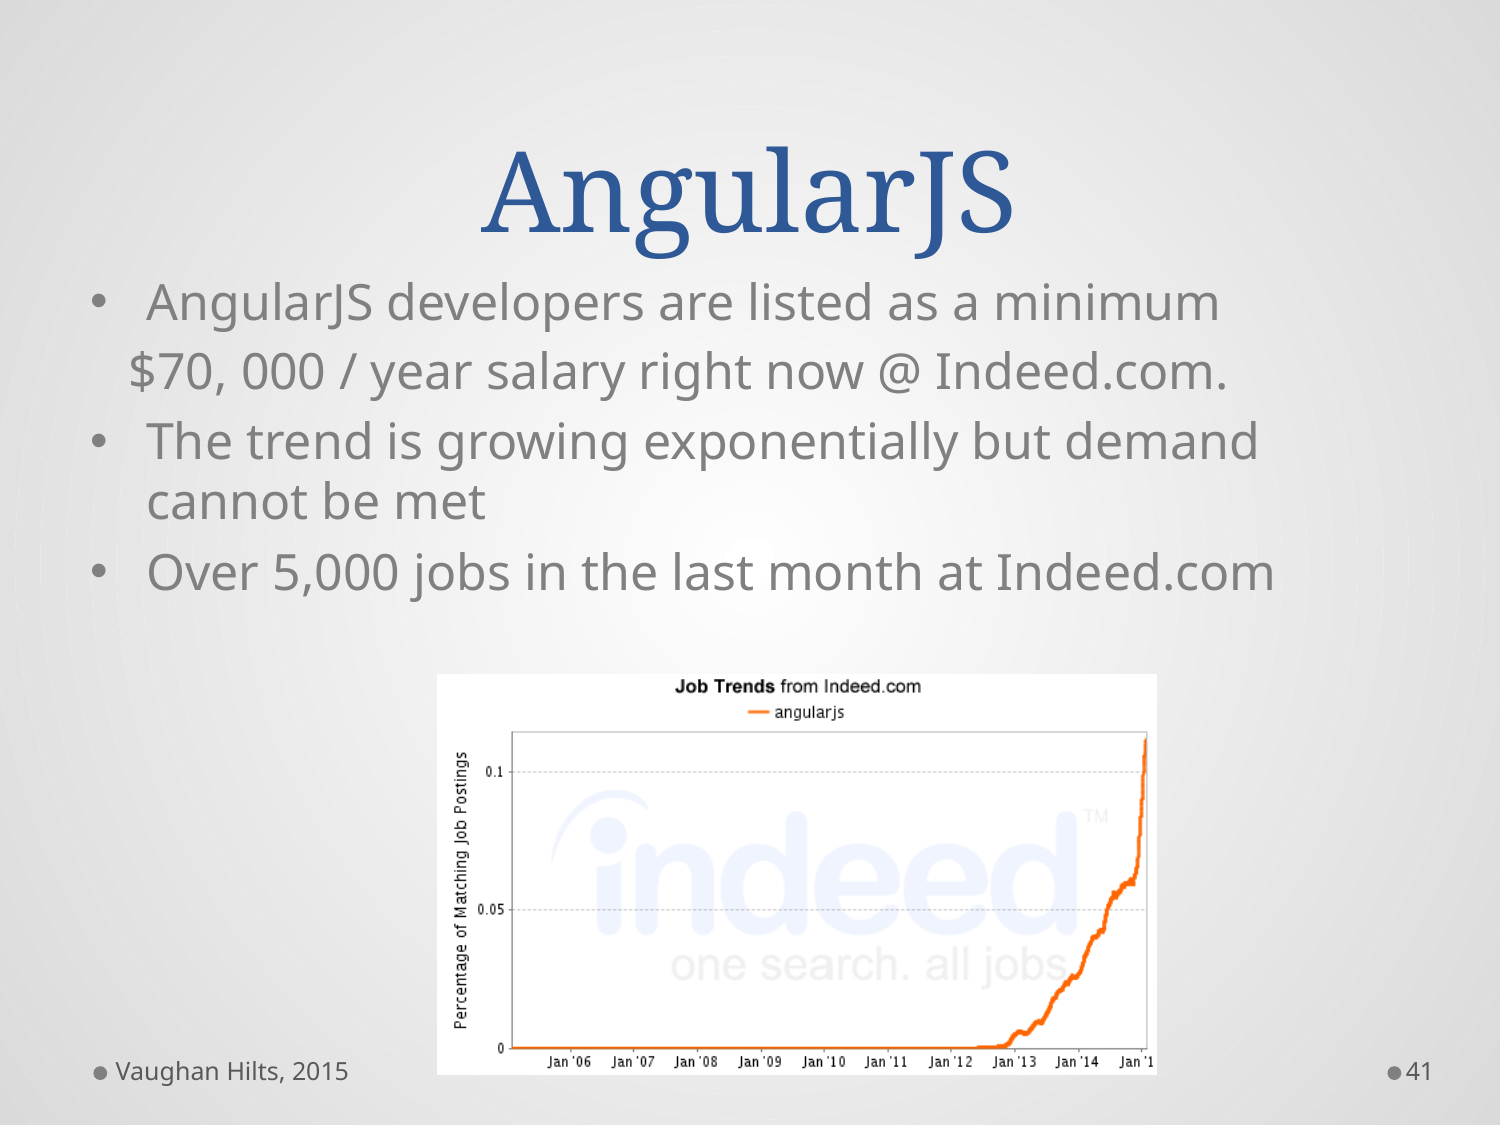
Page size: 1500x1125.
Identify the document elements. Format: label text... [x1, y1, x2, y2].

title AngularJS [75, 0, 1425, 262]
footer Vaughan Hilts, 2015 [108, 1042, 576, 1103]
slide_number 41 [1401, 1042, 1494, 1103]
list AngularJS developers are listed as a minimum $70, 000 / year salary right now @ Indeed.com. The trend is growing exponentially but demand cannot be met Over 5,000 jobs in the last month at Indeed.com [75, 262, 1425, 1005]
picture [437, 674, 1157, 1075]
